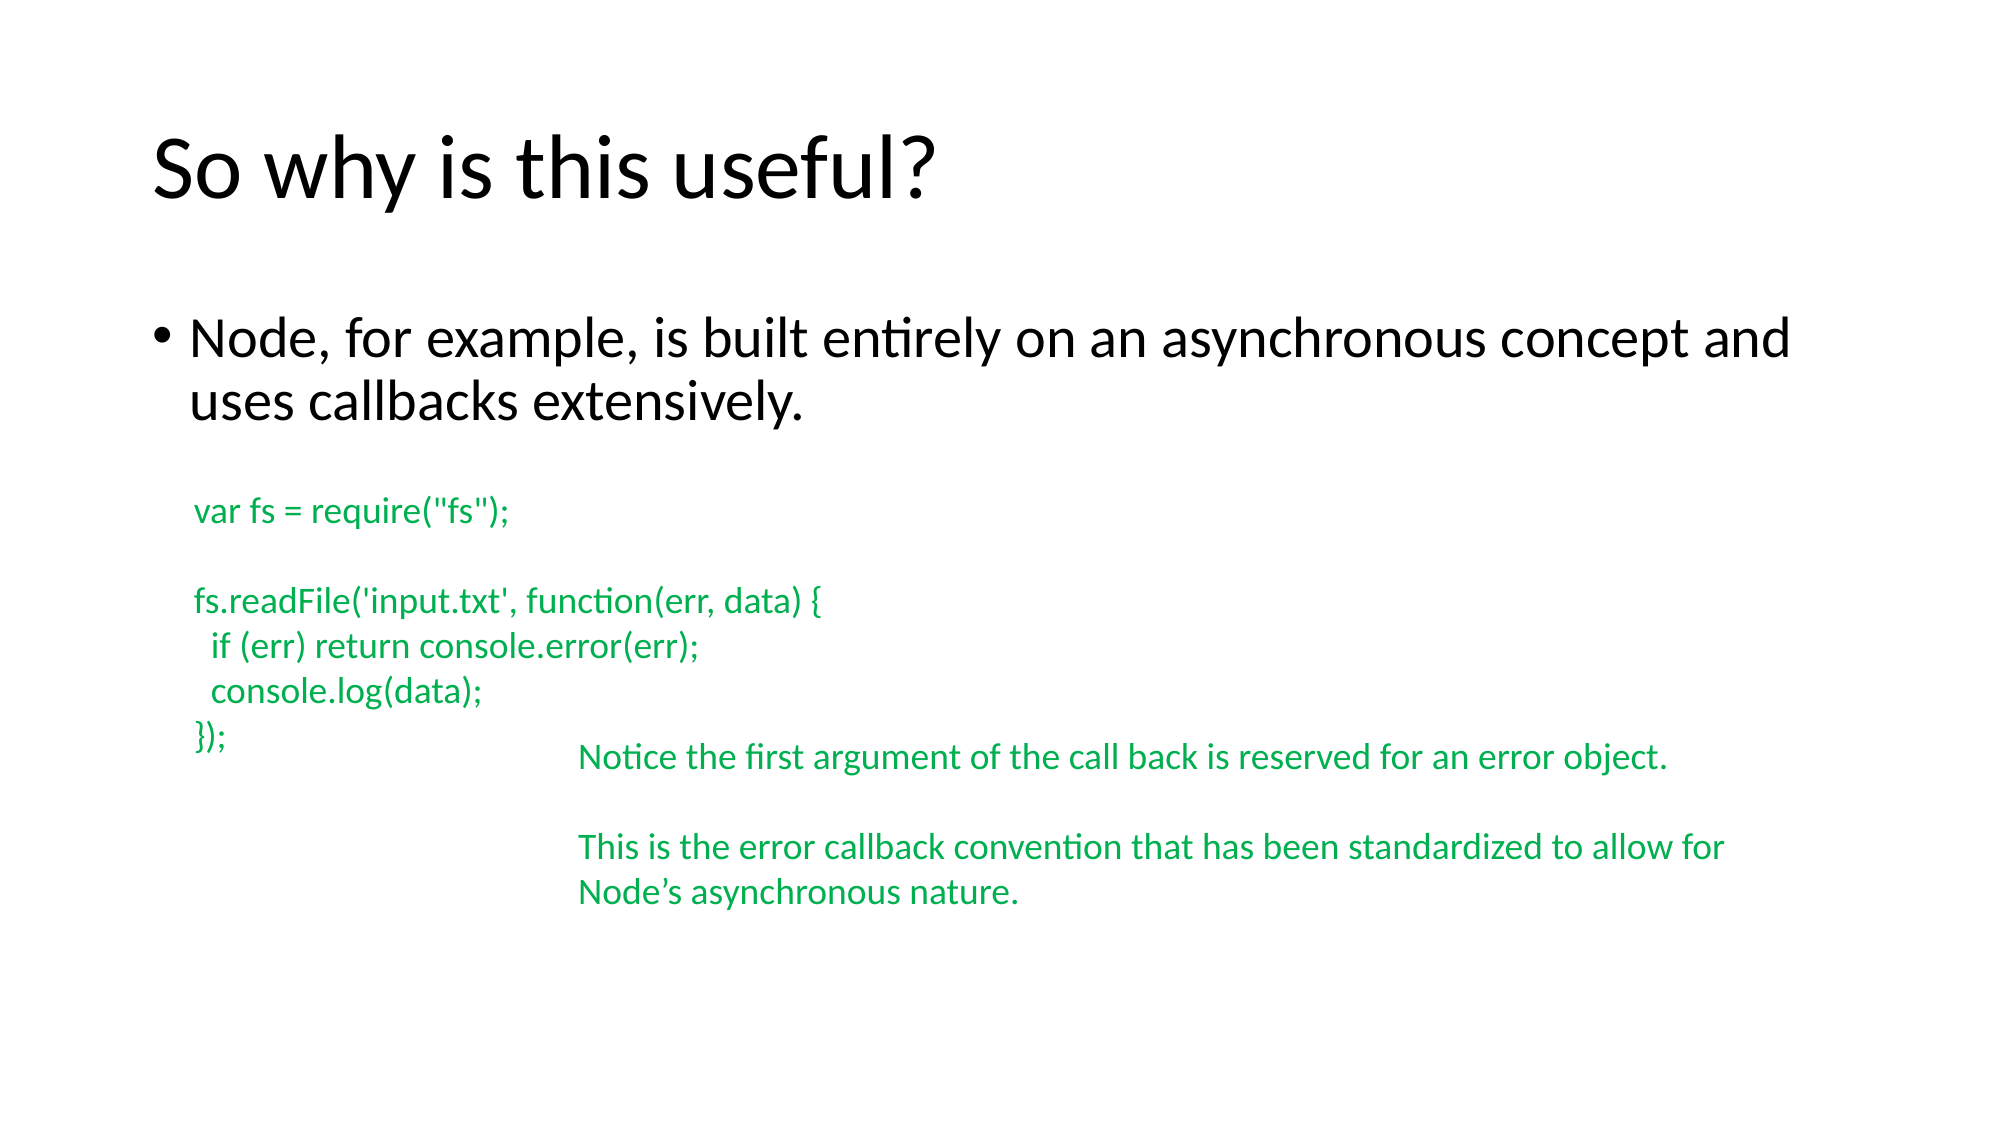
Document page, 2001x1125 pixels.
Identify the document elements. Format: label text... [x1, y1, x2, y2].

title So why is this useful? [137, 59, 1863, 278]
list Node, for example, is built entirely on an asynchronous concept and uses callbacks extensively. [137, 299, 1863, 1014]
text_box Notice the first argument of the call back is reserved for an error object. This is the error callback convention that has been standardized to allow for Node’s asynchronous nature. [563, 724, 1837, 967]
text_box var fs = require("fs"); fs.readFile('input.txt', function(err, data) { if (err) return console.error(err); console.log(data); }); [178, 478, 1179, 766]
